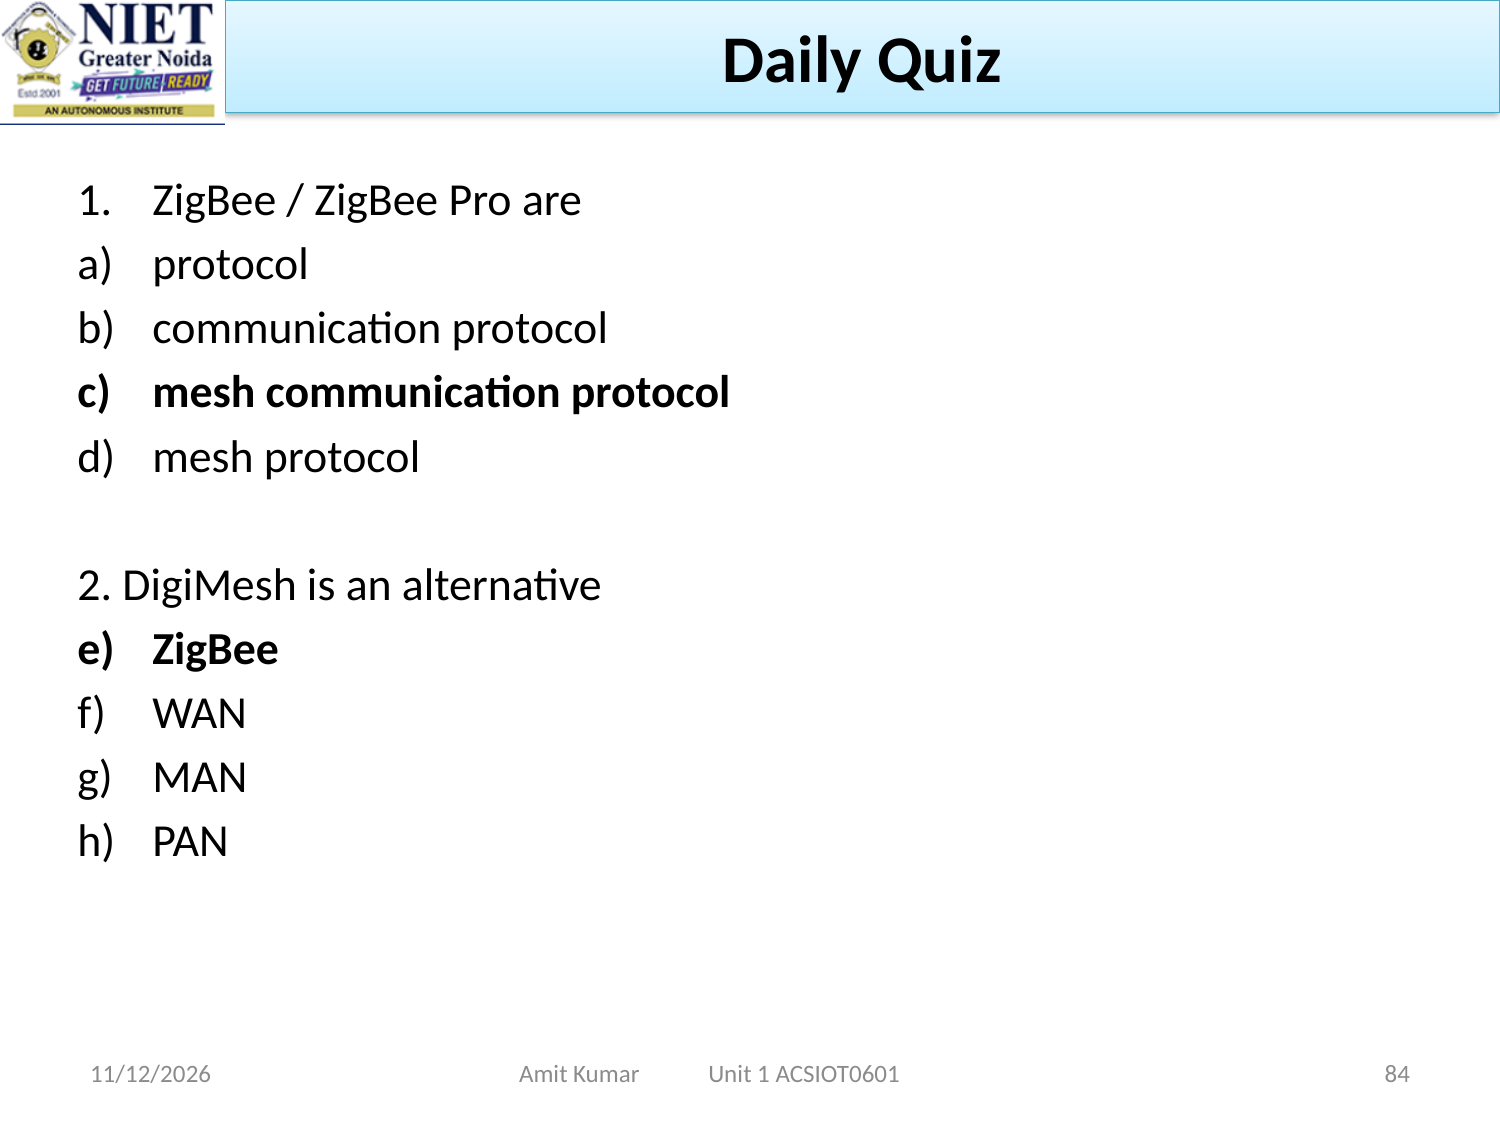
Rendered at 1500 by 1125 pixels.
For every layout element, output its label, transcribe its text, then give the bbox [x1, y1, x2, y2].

list ZigBee / ZigBee Pro are protocol communication protocol mesh communication protocol mesh protocol 2. DigiMesh is an alternative ZigBee WAN MAN PAN [62, 162, 1463, 1073]
footer Amit Kumar Unit 1 ACSIOT0601 [412, 1042, 1074, 1103]
slide_number 84 [1074, 1042, 1425, 1103]
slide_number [75, 1042, 412, 1103]
text_box Daily Quiz [226, 0, 1500, 113]
picture [0, 0, 226, 126]
